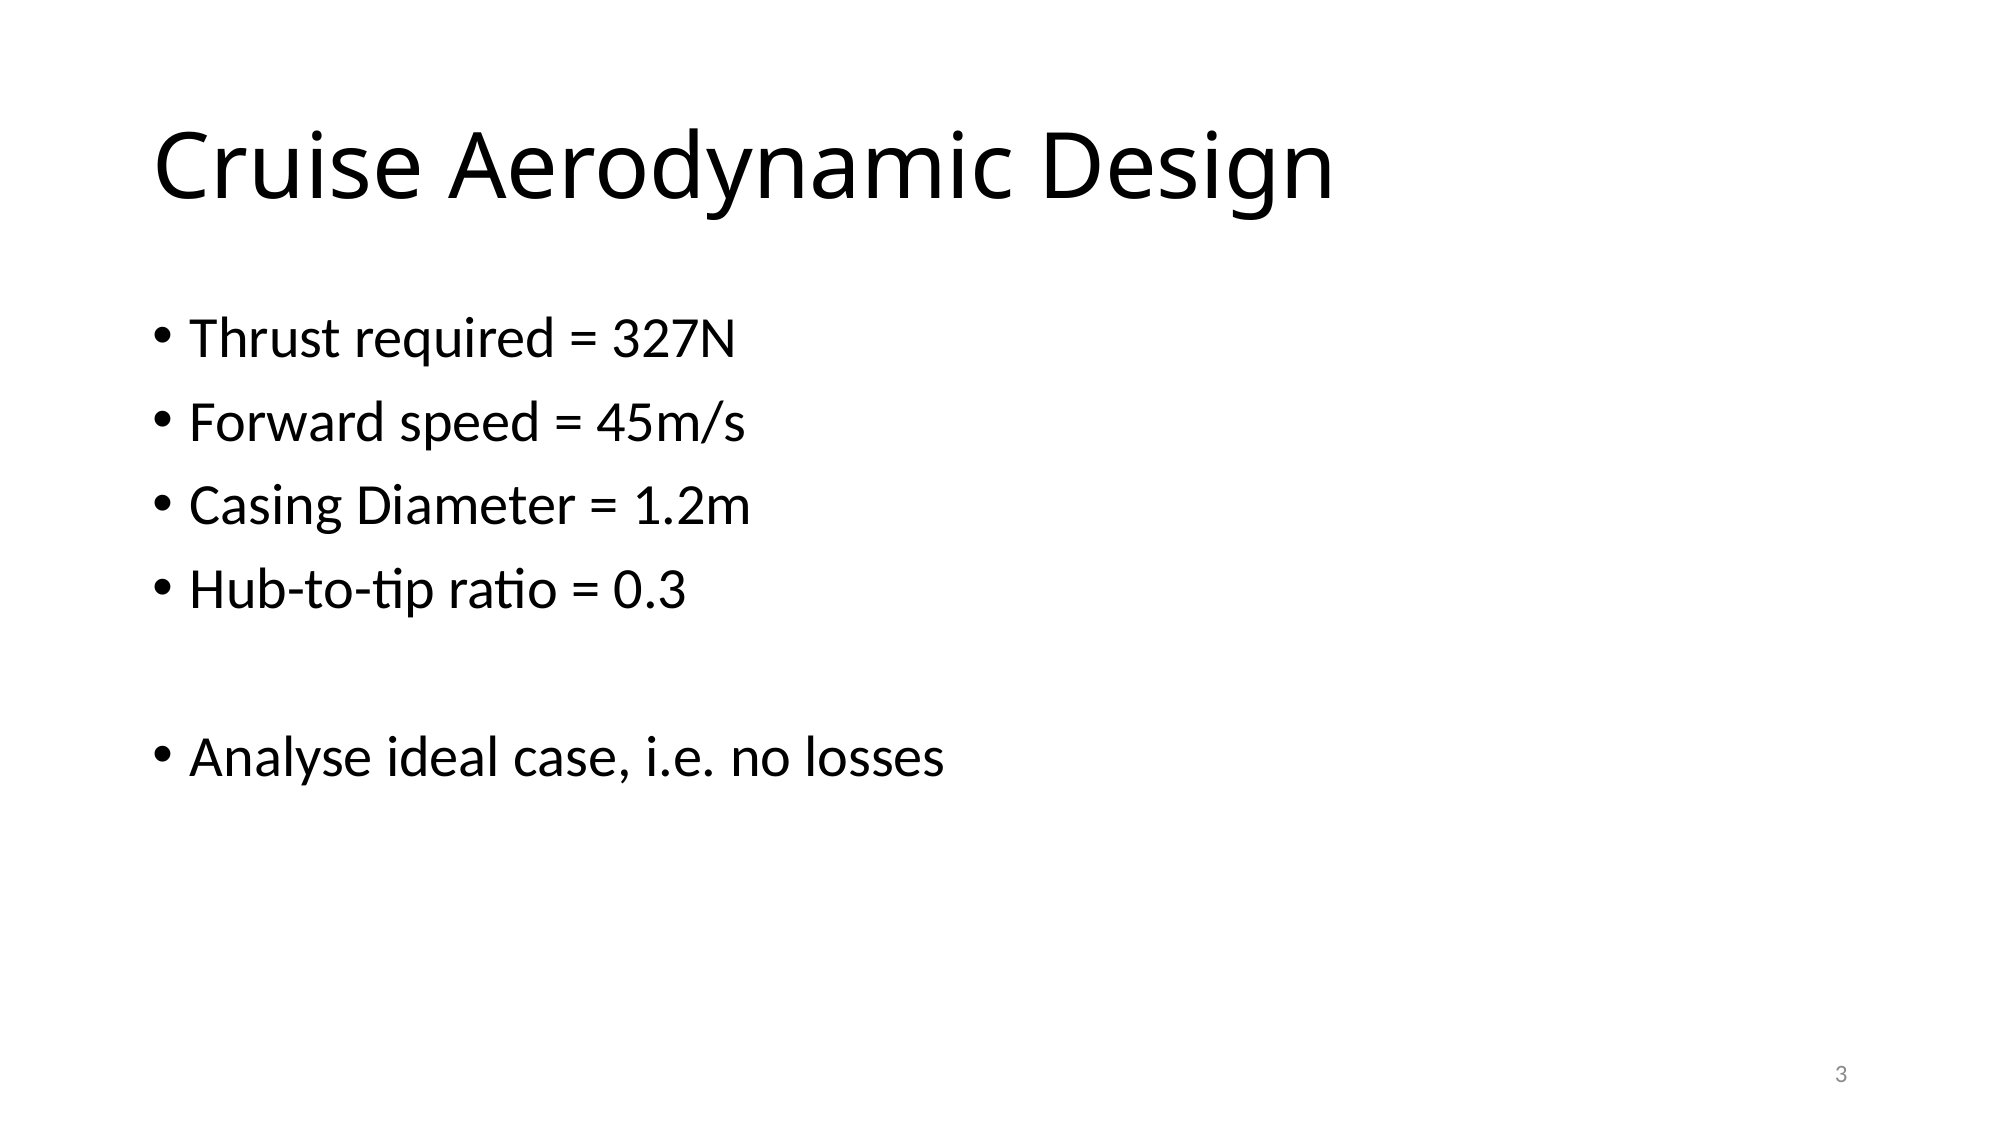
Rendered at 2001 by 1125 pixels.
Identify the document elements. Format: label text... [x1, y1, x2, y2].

list Thrust required = 327N Forward speed = 45m/s Casing Diameter = 1.2m Hub-to-tip ratio = 0.3 Analyse ideal case, i.e. no losses [137, 299, 1863, 1014]
title Cruise Aerodynamic Design [137, 59, 1863, 278]
slide_number 3 [1412, 1042, 1863, 1103]
